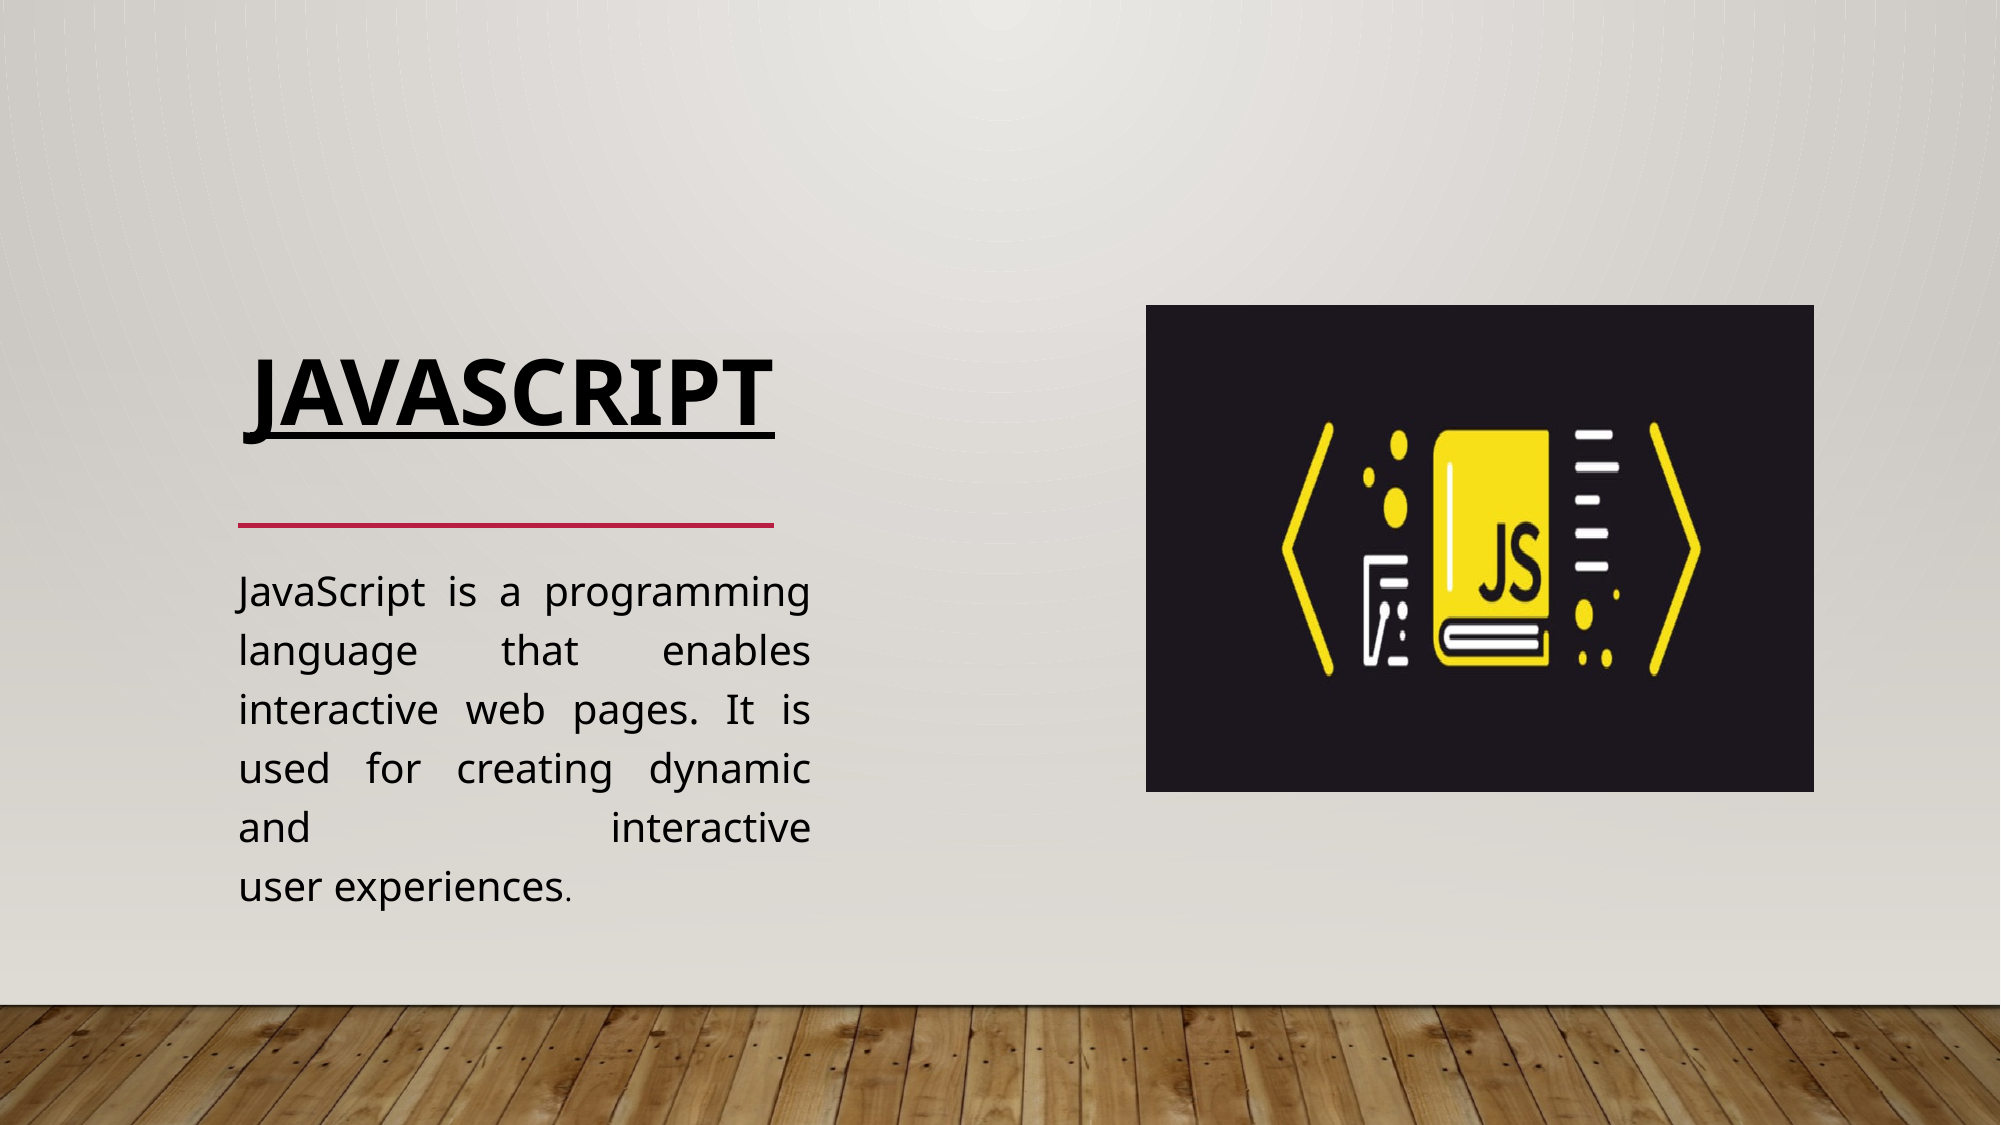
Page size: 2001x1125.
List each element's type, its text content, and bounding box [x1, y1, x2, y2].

picture [0, 1005, 2000, 1125]
list JavaScript is a programming language that enables interactive web pages. It is used for creating dynamic and interactive user experiences. [223, 548, 828, 918]
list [1146, 305, 1815, 792]
title JAVASCRIPT [186, 84, 840, 453]
